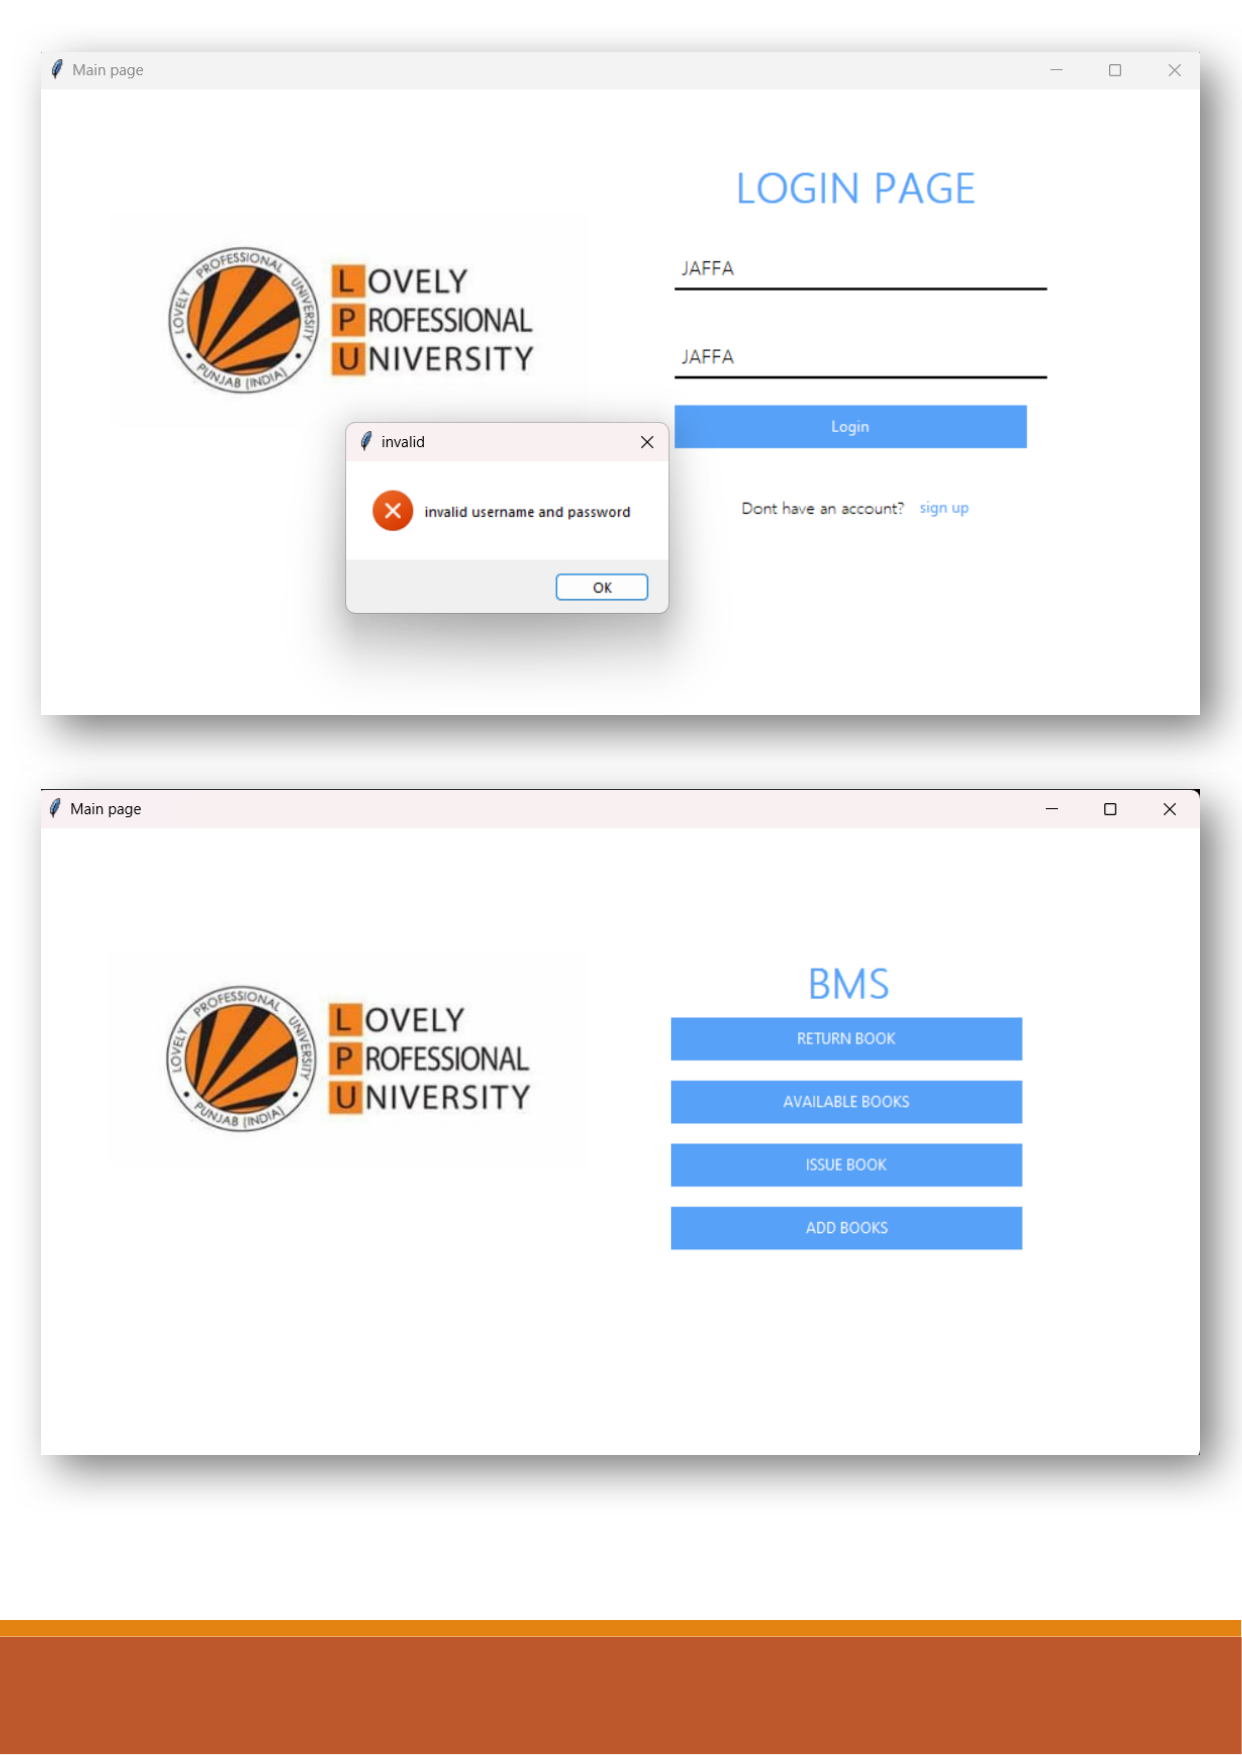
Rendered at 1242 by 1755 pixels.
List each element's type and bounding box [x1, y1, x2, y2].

picture [41, 789, 1201, 1455]
picture [41, 51, 1201, 715]
